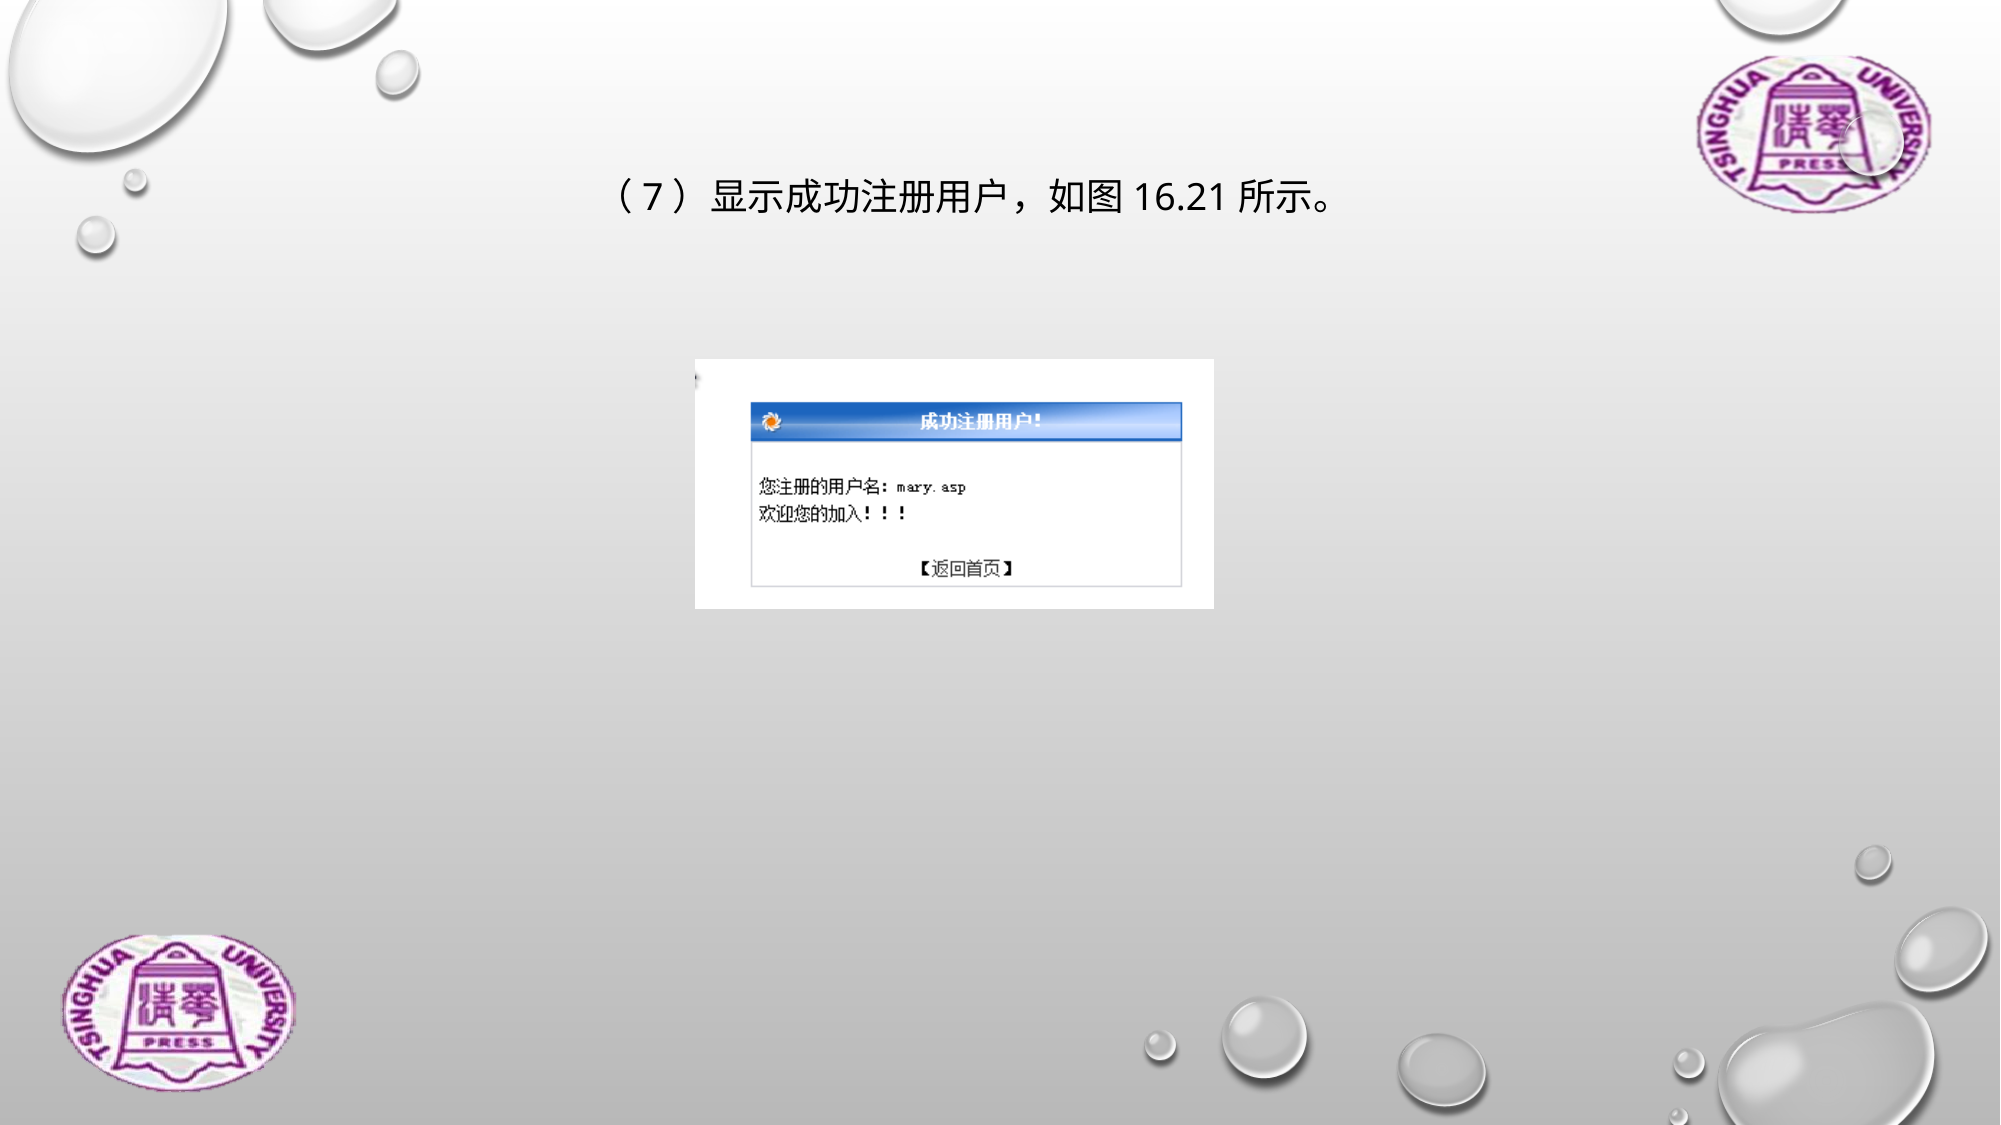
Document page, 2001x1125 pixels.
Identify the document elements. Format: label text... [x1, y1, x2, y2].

picture [0, 0, 2000, 1125]
text_box （7）显示成功注册用户，如图16.21所示。 [580, 142, 1328, 225]
